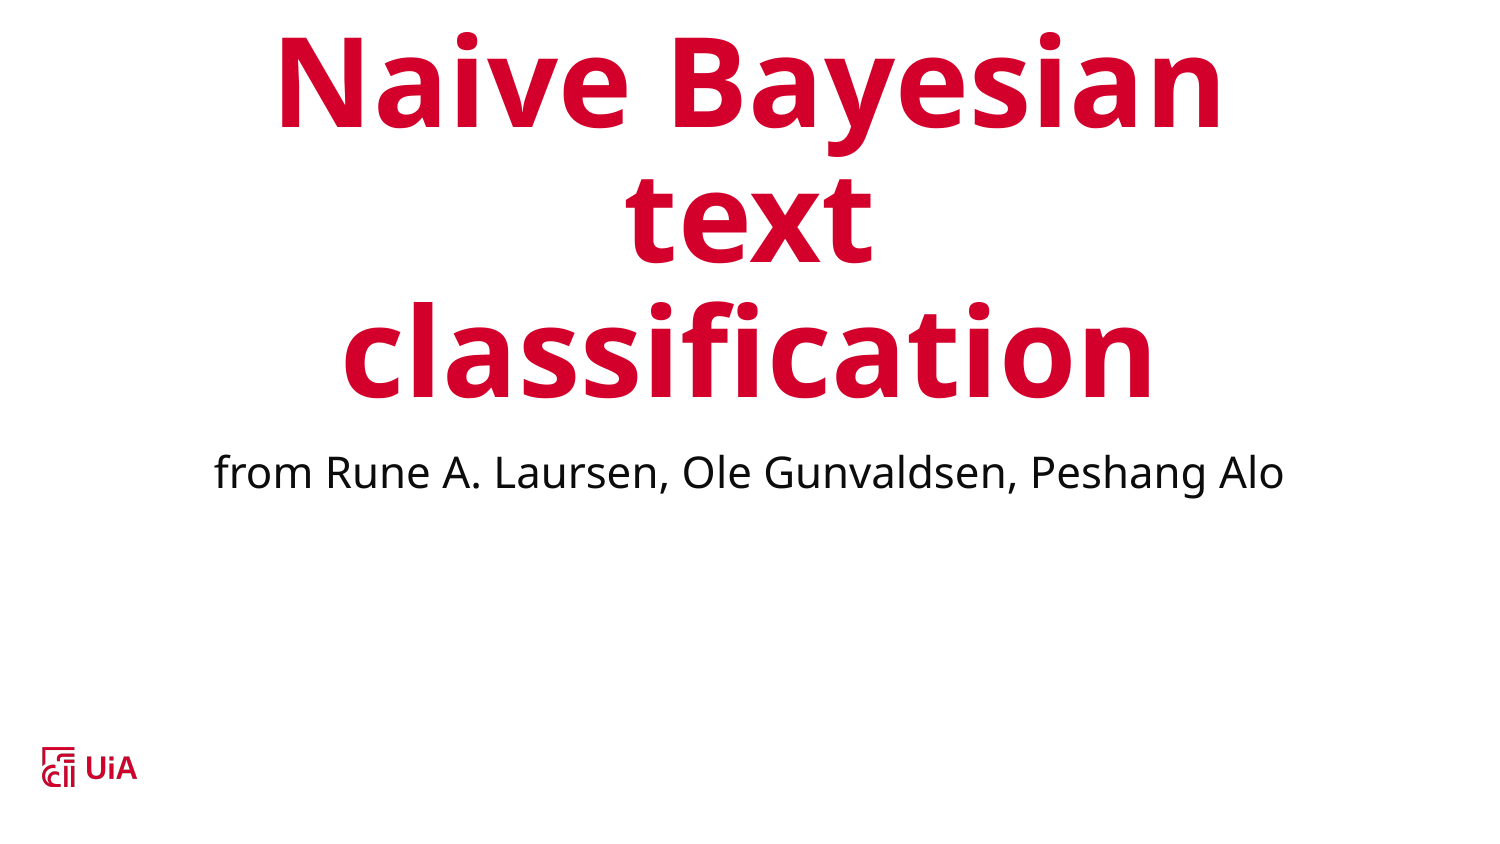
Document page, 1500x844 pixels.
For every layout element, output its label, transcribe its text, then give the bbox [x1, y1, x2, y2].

title Naive Bayesian text classification [187, 138, 1313, 432]
picture [42, 747, 137, 787]
subtitle from Rune A. Laursen, Ole Gunvaldsen, Peshang Alo [187, 443, 1313, 647]
